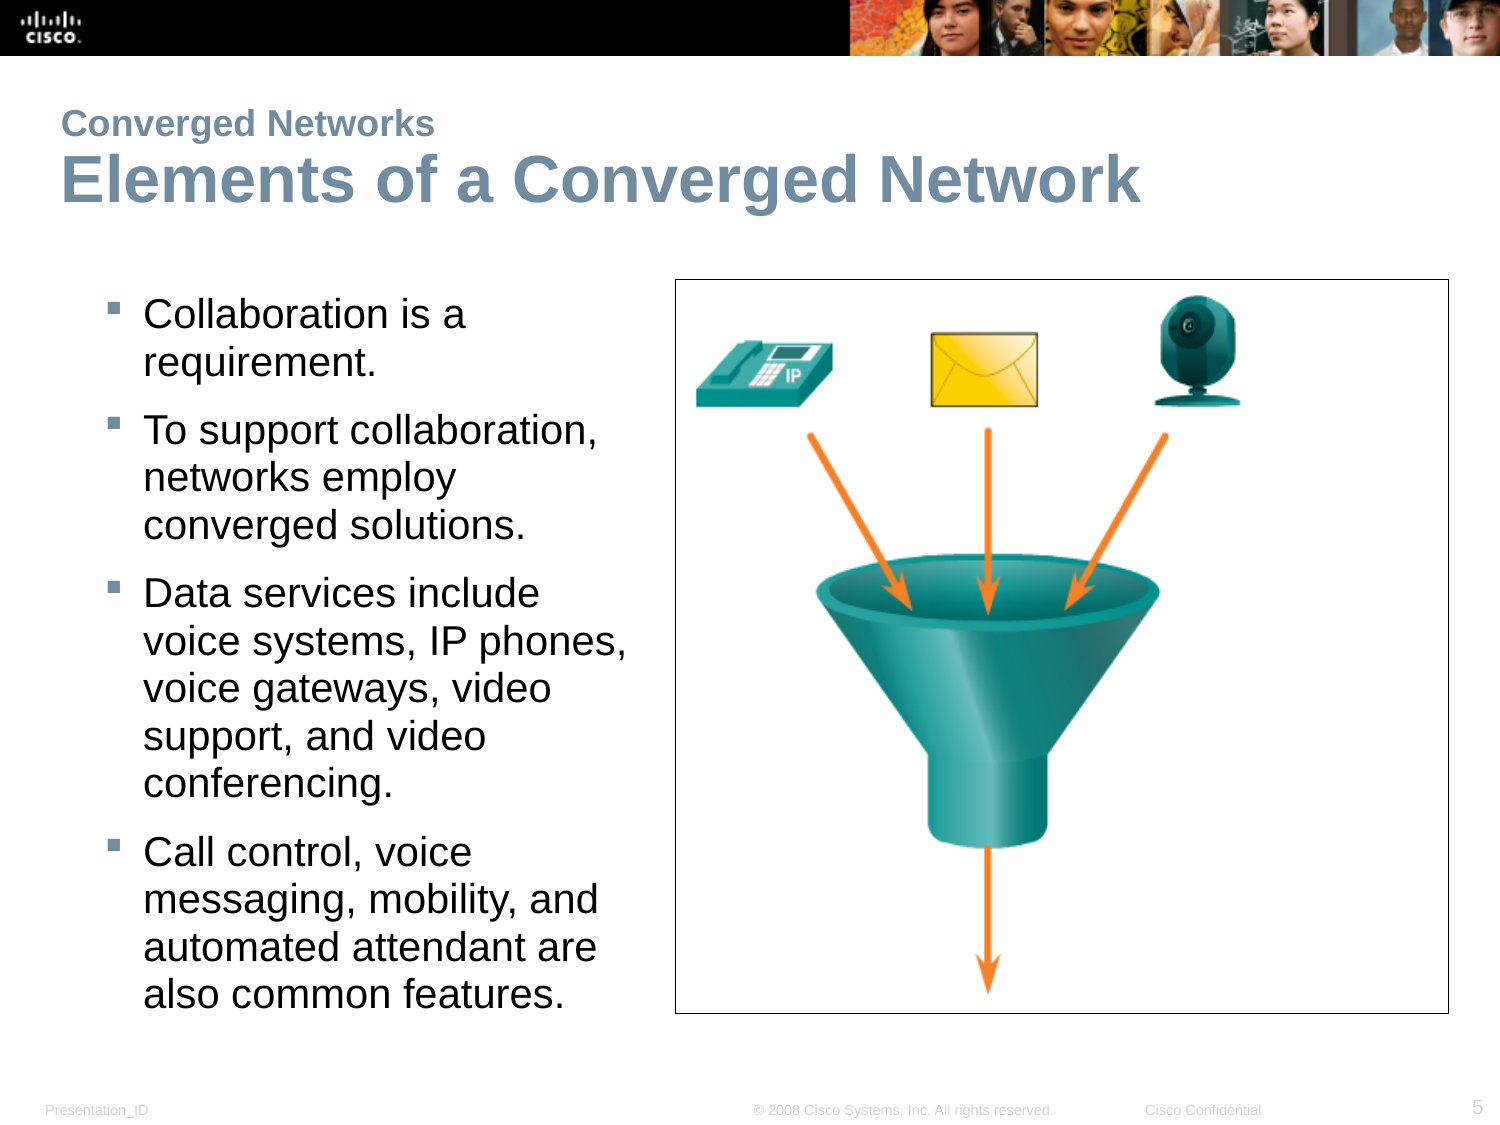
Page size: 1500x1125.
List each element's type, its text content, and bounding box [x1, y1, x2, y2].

picture [674, 279, 1449, 1014]
picture [0, 0, 1500, 56]
title Converged Networks Elements of a Converged Network [47, 85, 1384, 224]
list Collaboration is a requirement. To support collaboration, networks employ converged solutions. Data services include voice systems, IP phones, voice gateways, video support, and video conferencing. Call control, voice messaging, mobility, and automated attendant are also common features. [90, 283, 644, 977]
